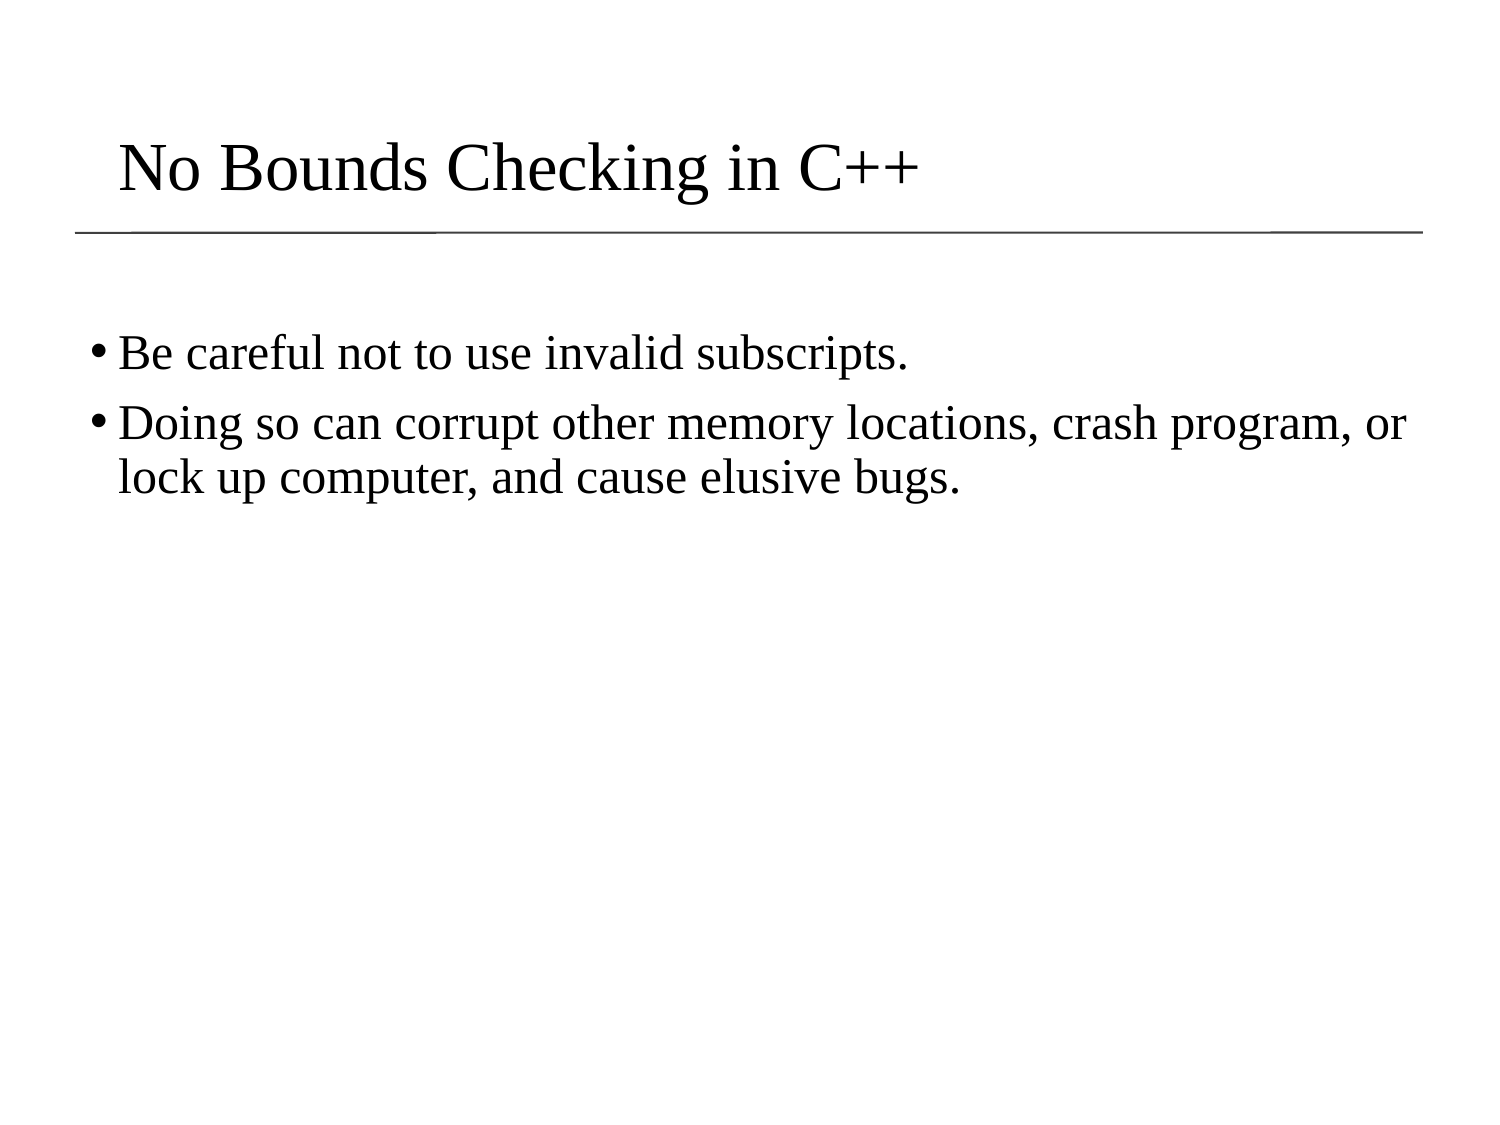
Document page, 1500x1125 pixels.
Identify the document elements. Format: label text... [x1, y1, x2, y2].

list Be careful not to use invalid subscripts. Doing so can corrupt other memory locations, crash program, or lock up computer, and cause elusive bugs. [75, 319, 1425, 934]
title No Bounds Checking in C++ [103, 59, 1397, 278]
